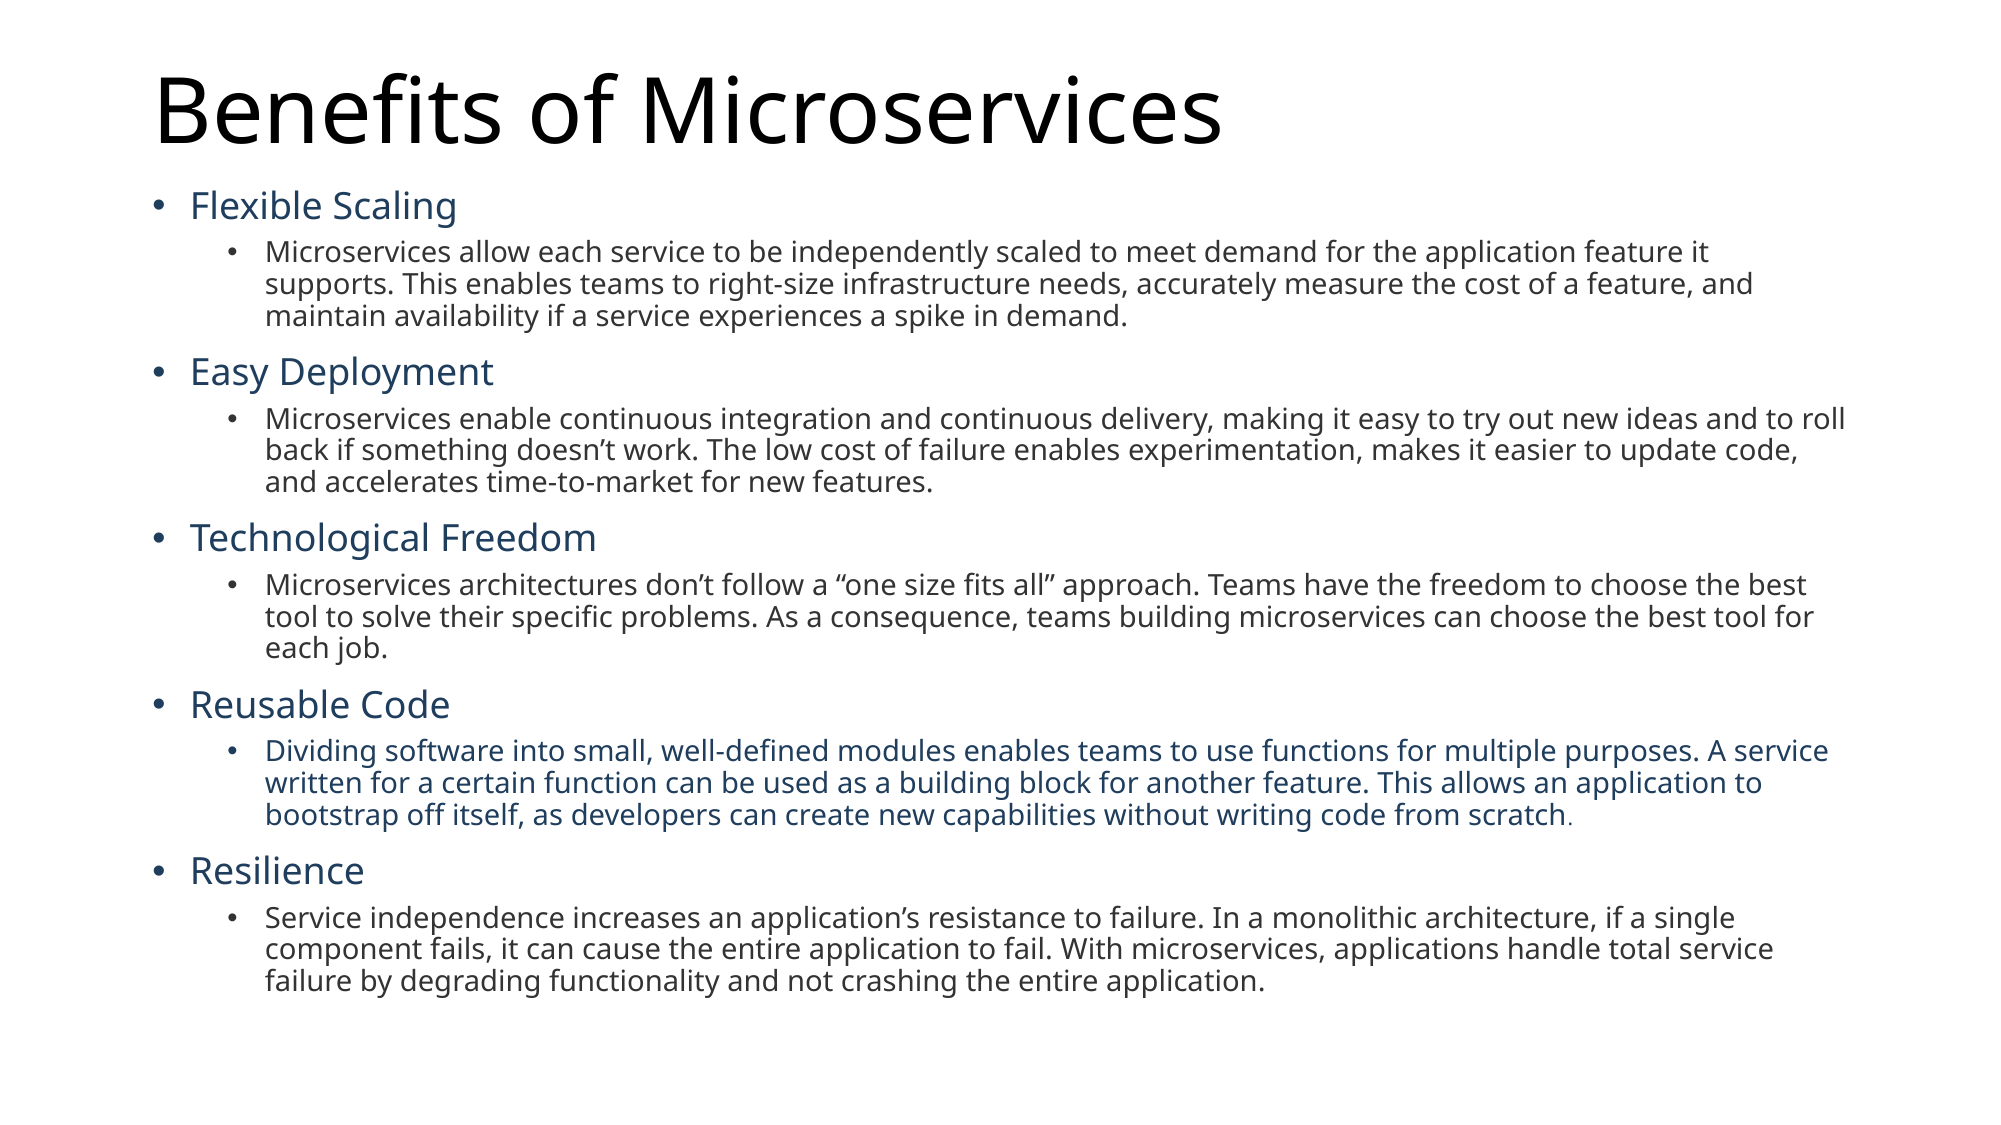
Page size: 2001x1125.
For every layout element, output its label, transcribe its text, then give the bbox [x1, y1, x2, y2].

title Benefits of Microservices [137, 59, 1863, 179]
list Flexible Scaling Microservices allow each service to be independently scaled to meet demand for the application feature it supports. This enables teams to right-size infrastructure needs, accurately measure the cost of a feature, and maintain availability if a service experiences a spike in demand. Easy Deployment Microservices enable continuous integration and continuous delivery, making it easy to try out new ideas and to roll back if something doesn’t work. The low cost of failure enables experimentation, makes it easier to update code, and accelerates time-to-market for new features. Technological Freedom Microservices architectures don’t follow a “one size fits all” approach. Teams have the freedom to choose the best tool to solve their specific problems. As a consequence, teams building microservices can choose the best tool for each job. Reusable Code Dividing software into small, well-defined modules enables teams to use functions for multiple purposes. A service written for a certain function can be used as a building block for another feature. This allows an application to bootstrap off itself, as developers can create new capabilities without writing code from scratch. Resilience Service independence increases an application’s resistance to failure. In a monolithic architecture, if a single component fails, it can cause the entire application to fail. With microservices, applications handle total service failure by degrading functionality and not crashing the entire application. [137, 179, 1863, 1014]
